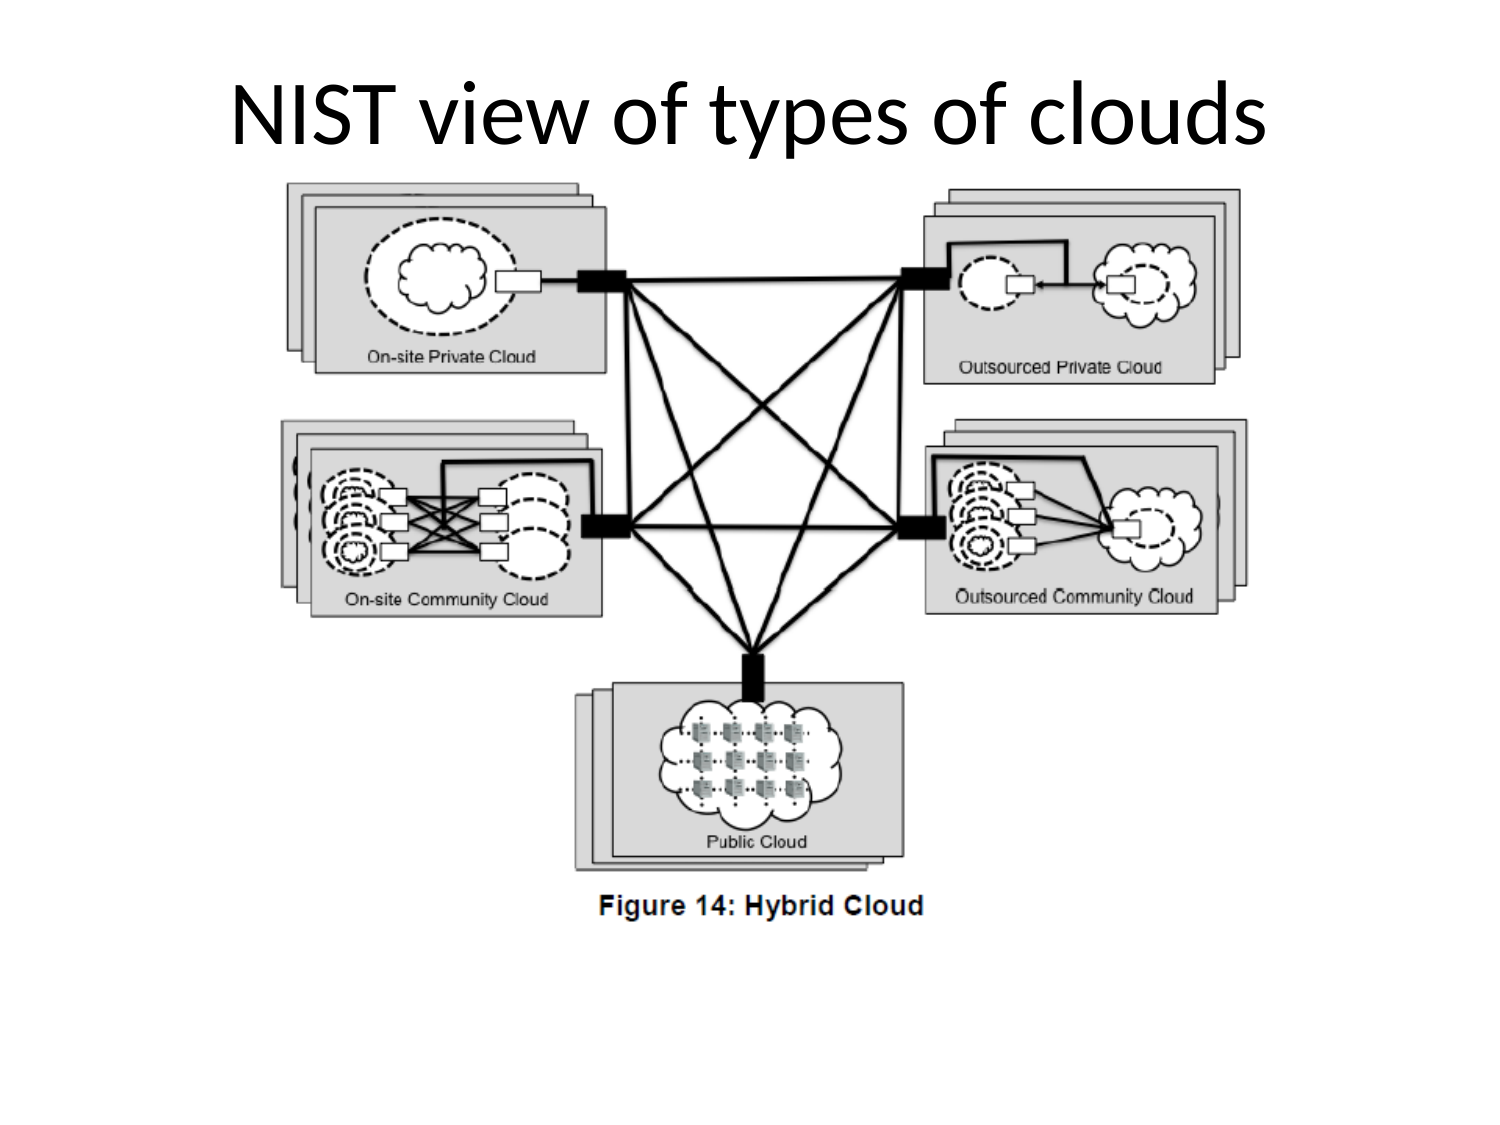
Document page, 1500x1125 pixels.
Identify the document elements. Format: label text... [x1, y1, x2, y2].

text_box NIST view of types of clouds [74, 45, 1425, 233]
picture [220, 161, 1280, 964]
